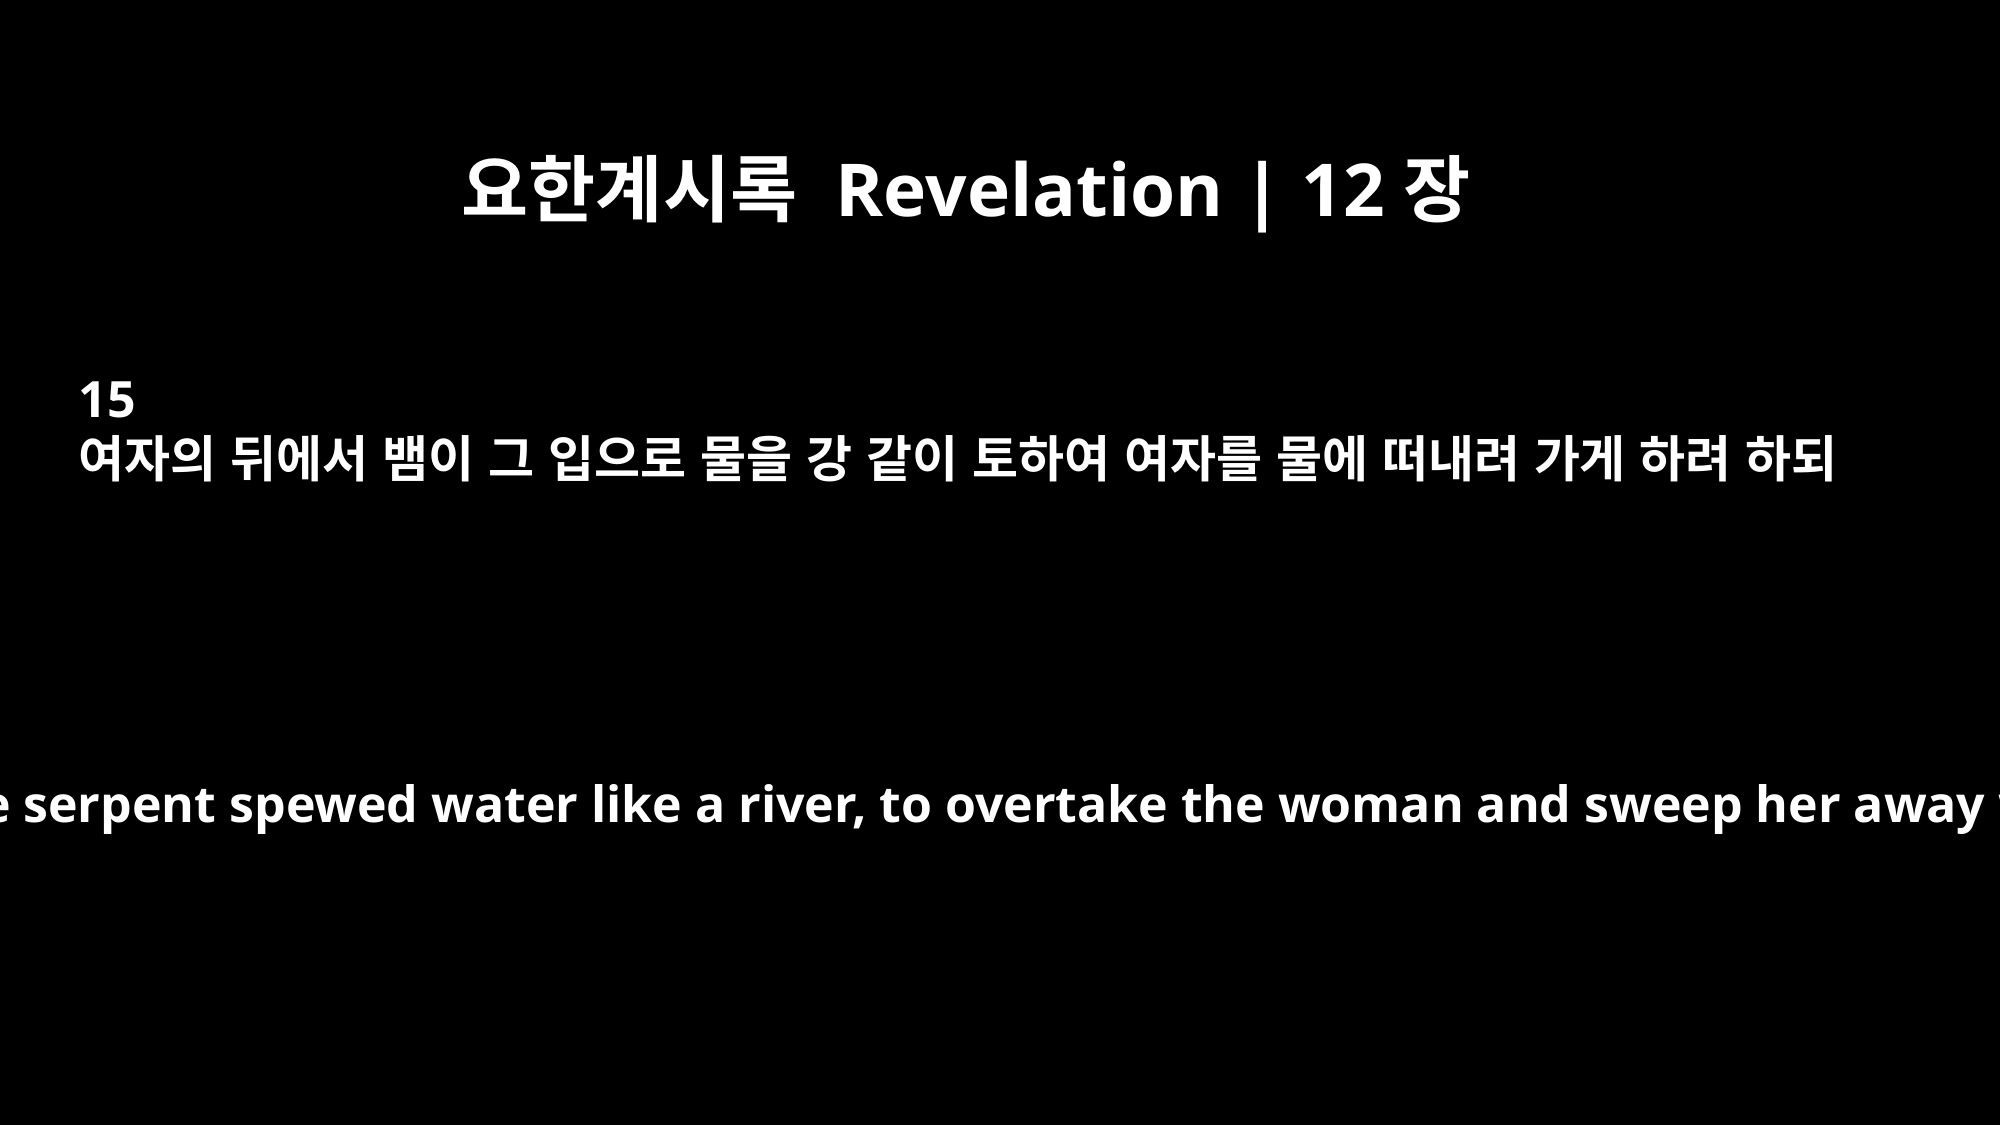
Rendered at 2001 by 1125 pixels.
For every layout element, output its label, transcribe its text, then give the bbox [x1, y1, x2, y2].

text_box Then from his mouth the serpent spewed water like a river, to overtake the woman and sweep her away with the torrent. [0, 764, 2000, 840]
text_box 요한계시록 Revelation | 12장 [446, 136, 1486, 239]
text_box 15 여자의 뒤에서 뱀이 그 입으로 물을 강 같이 토하여 여자를 물에 떠내려 가게 하려 하되 [63, 359, 1854, 495]
